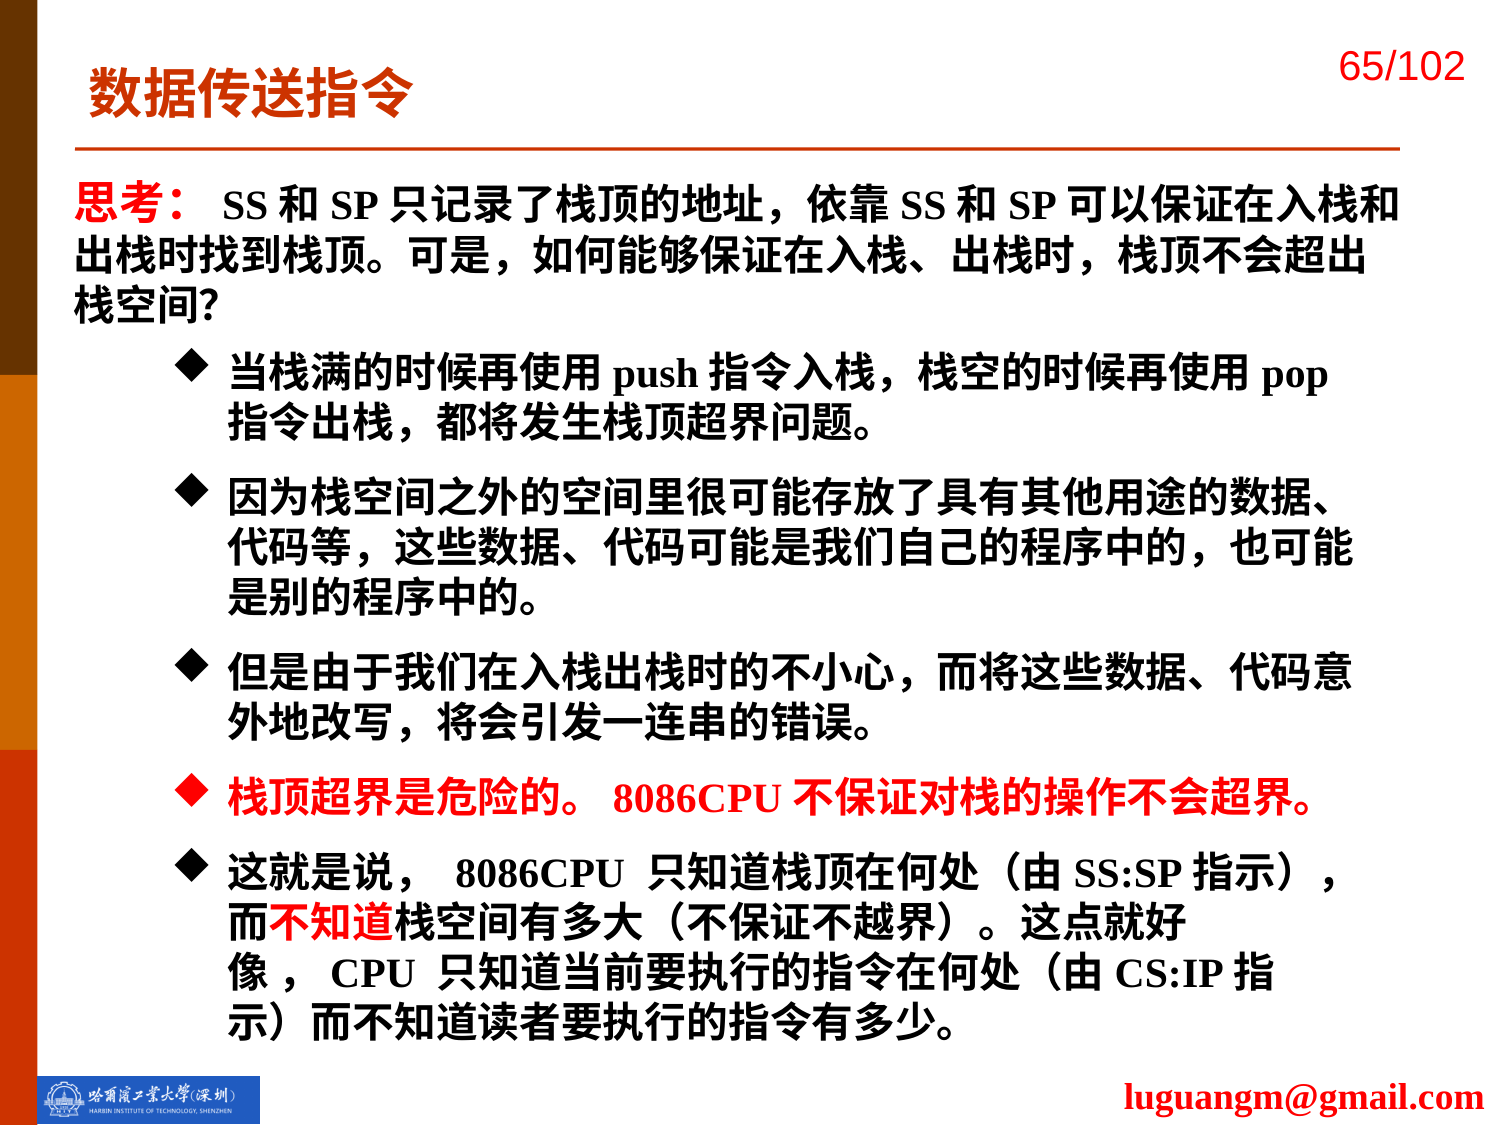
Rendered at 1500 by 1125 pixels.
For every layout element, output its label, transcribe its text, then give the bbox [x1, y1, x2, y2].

picture [37, 1076, 260, 1124]
text_box 当栈满的时候再使用push指令入栈，栈空的时候再使用pop指令出栈，都将发生栈顶超界问题。 因为栈空间之外的空间里很可能存放了具有其他用途的数据、代码等，这些数据、代码可能是我们自己的程序中的，也可能是别的程序中的。 但是由于我们在入栈出栈时的不小心，而将这些数据、代码意外地改写，将会引发一连串的错误。 栈顶超界是危险的。8086CPU不保证对栈的操作不会超界。 这就是说， 8086CPU 只知道栈顶在何处（由SS:SP指示），而不知道栈空间有多大（不保证不越界）。这点就好像 ，CPU 只知道当前要执行的指令在何处（由CS:IP指示）而不知道读者要执行的指令有多少。 [153, 338, 1371, 1053]
text_box 数据传送指令 [74, 52, 1123, 132]
text_box 思考：SS和SP只记录了栈顶的地址，依靠SS和SP可以保证在入栈和出栈时找到栈顶。可是，如何能够保证在入栈、出栈时，栈顶不会超出栈空间？ [58, 166, 1418, 442]
